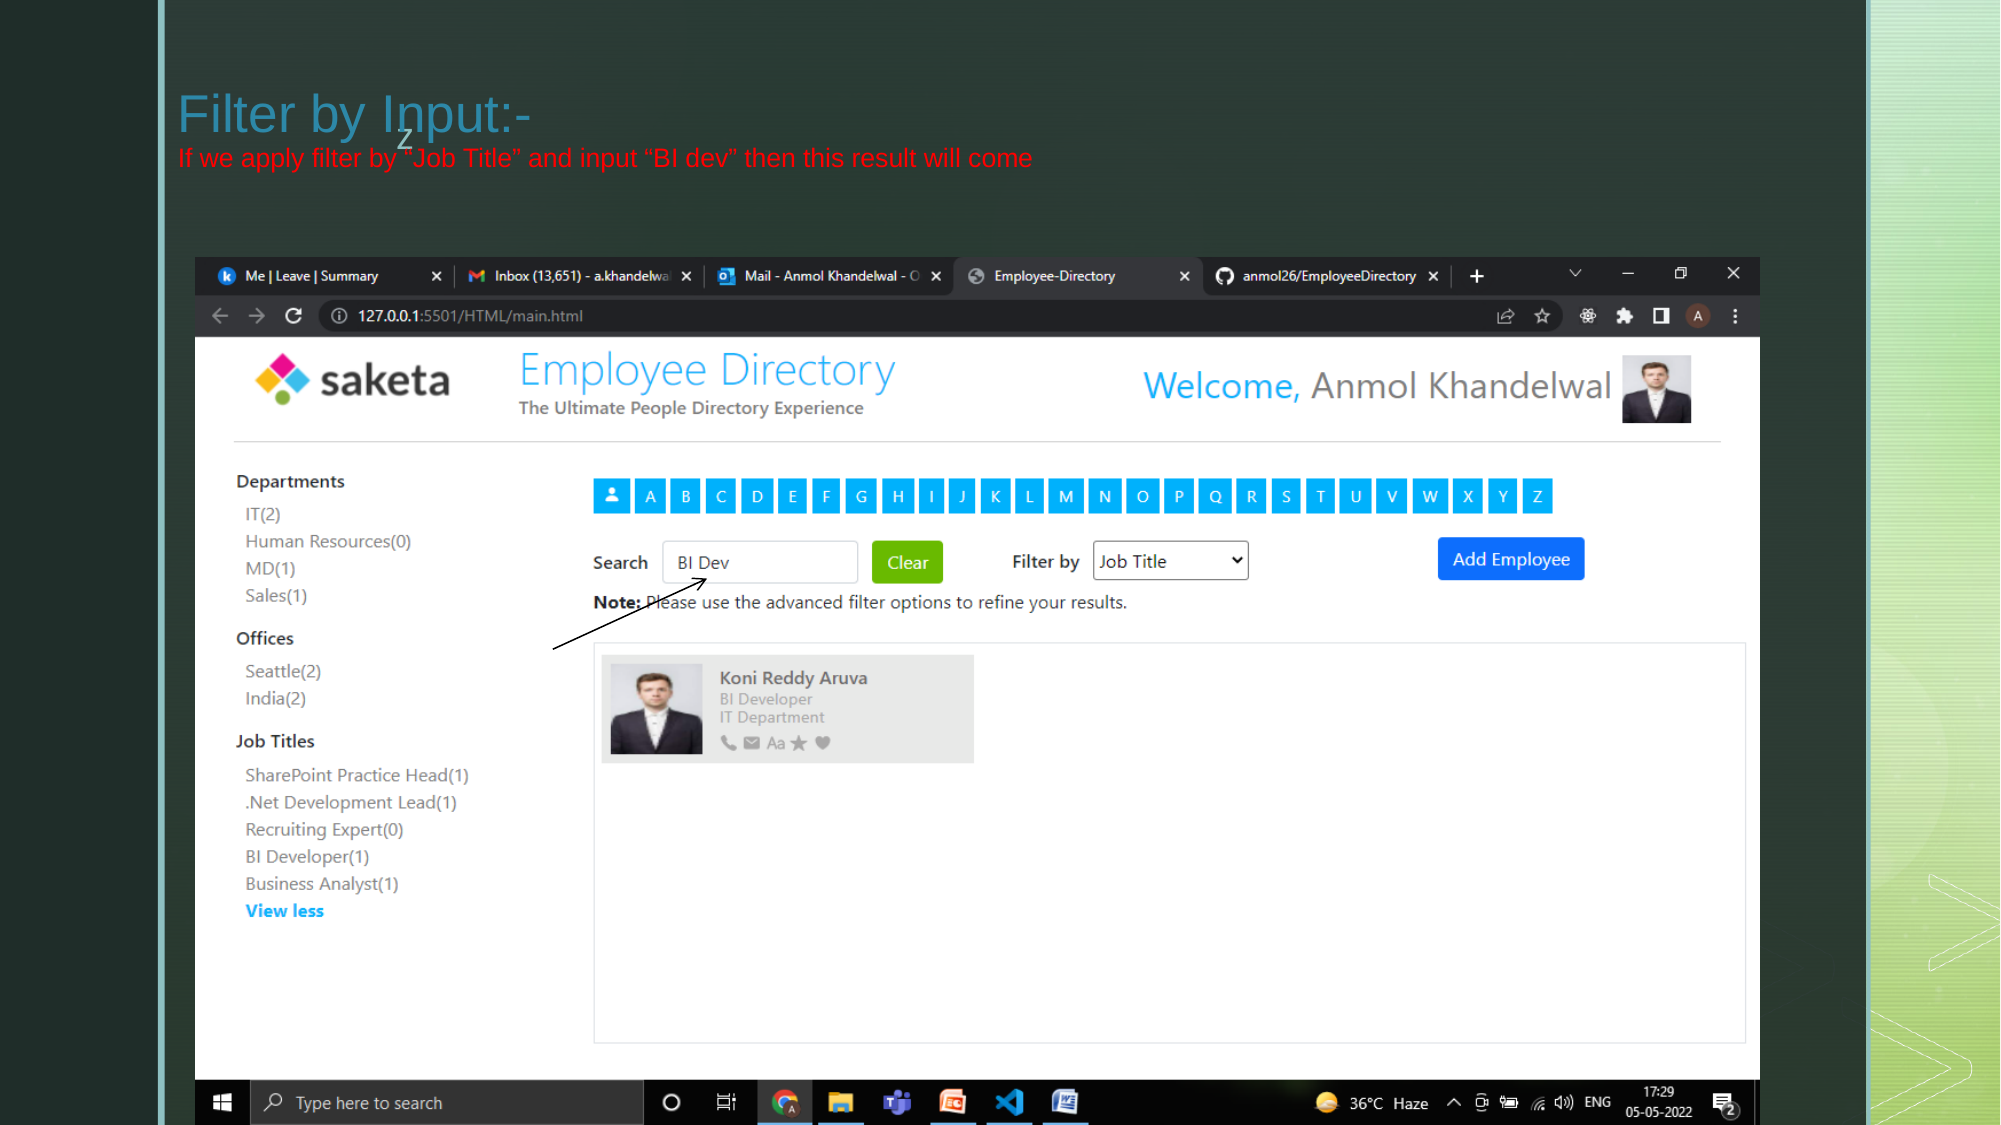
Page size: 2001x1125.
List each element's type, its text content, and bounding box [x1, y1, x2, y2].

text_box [552, 578, 708, 650]
picture [1871, 0, 2001, 1125]
picture [194, 256, 1760, 1125]
title Filter by Input:- If we apply filter by “Job Title” and input “BI dev” then this result will come [162, 79, 1734, 240]
